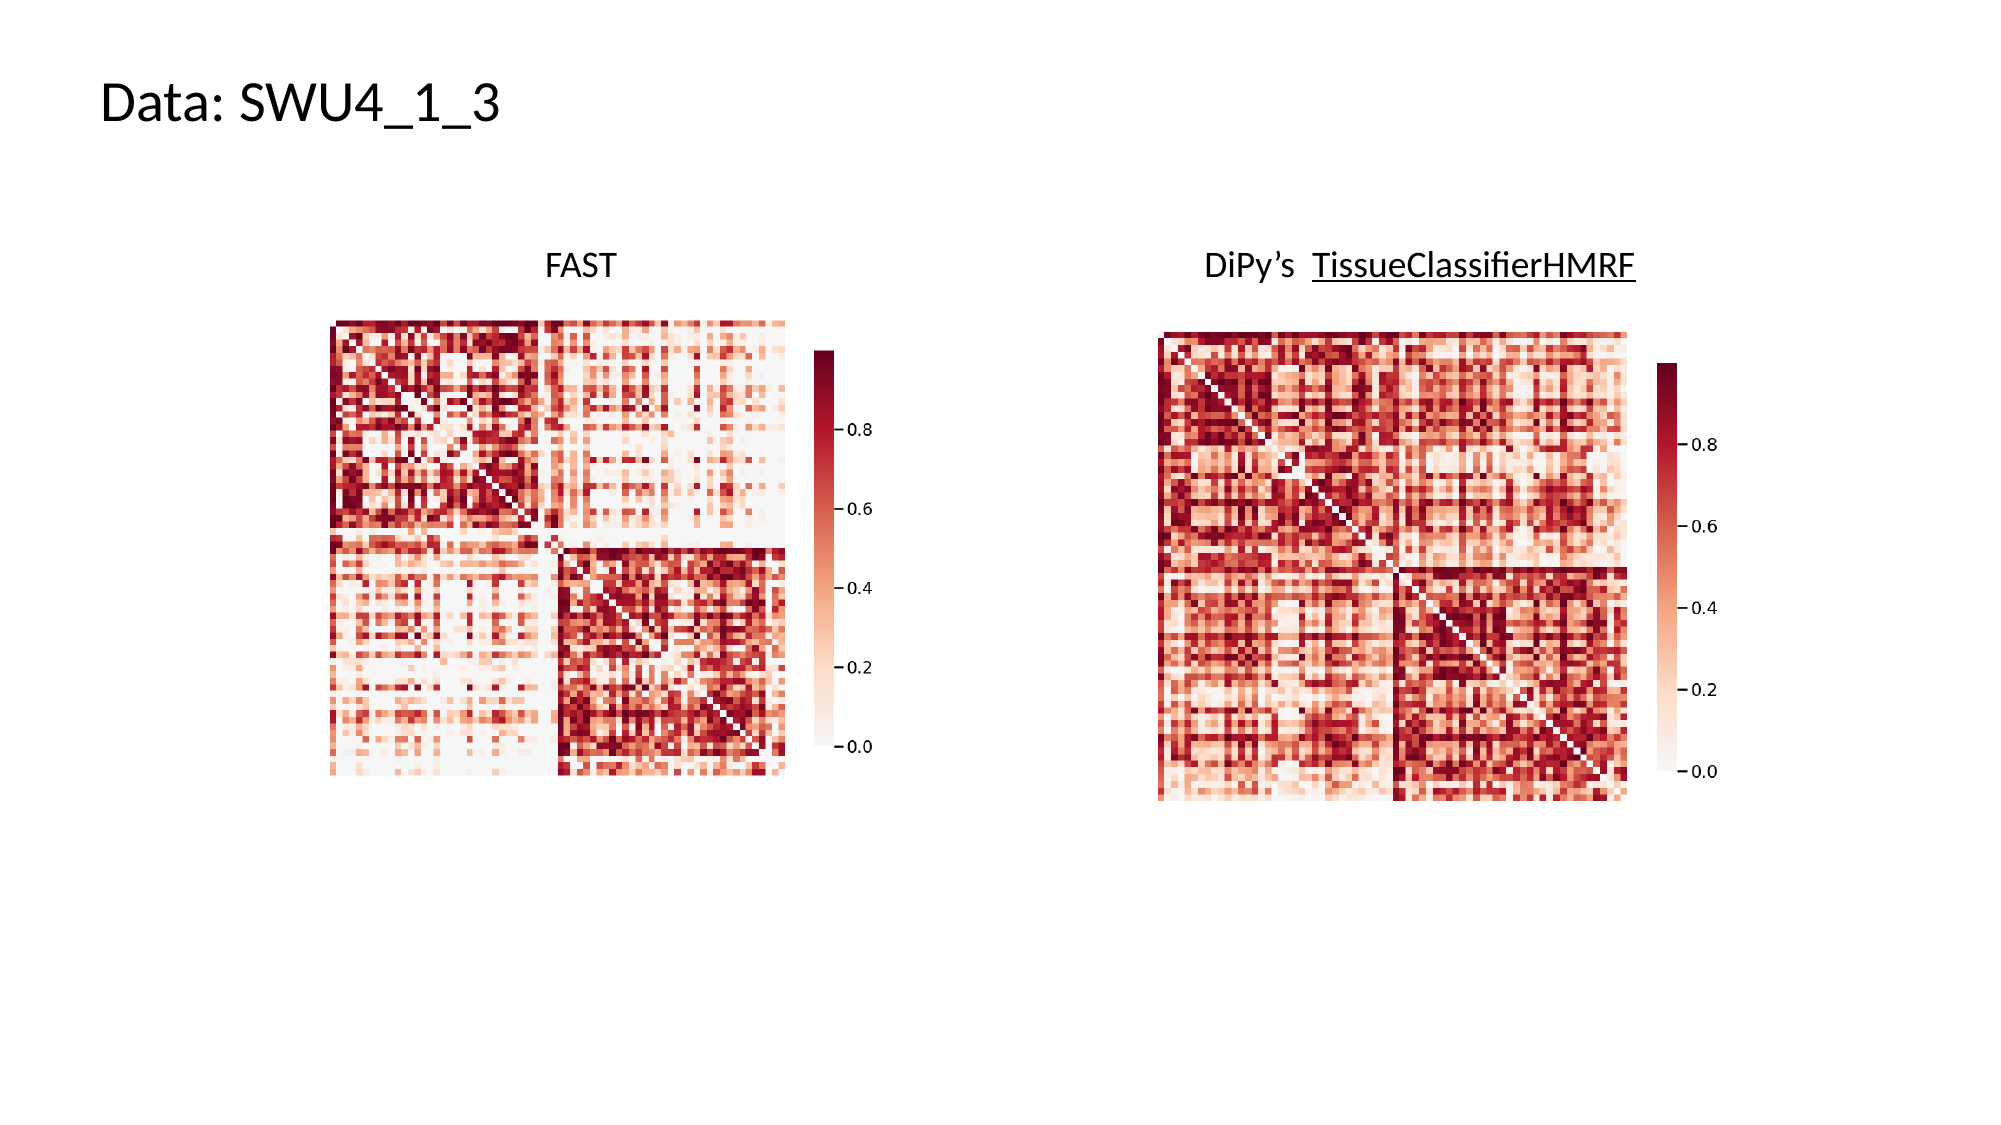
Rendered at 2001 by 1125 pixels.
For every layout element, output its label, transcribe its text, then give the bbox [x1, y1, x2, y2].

text_box Data: SWU4_1_3 [86, 55, 530, 141]
picture [238, 177, 972, 911]
picture [1063, 184, 1820, 941]
